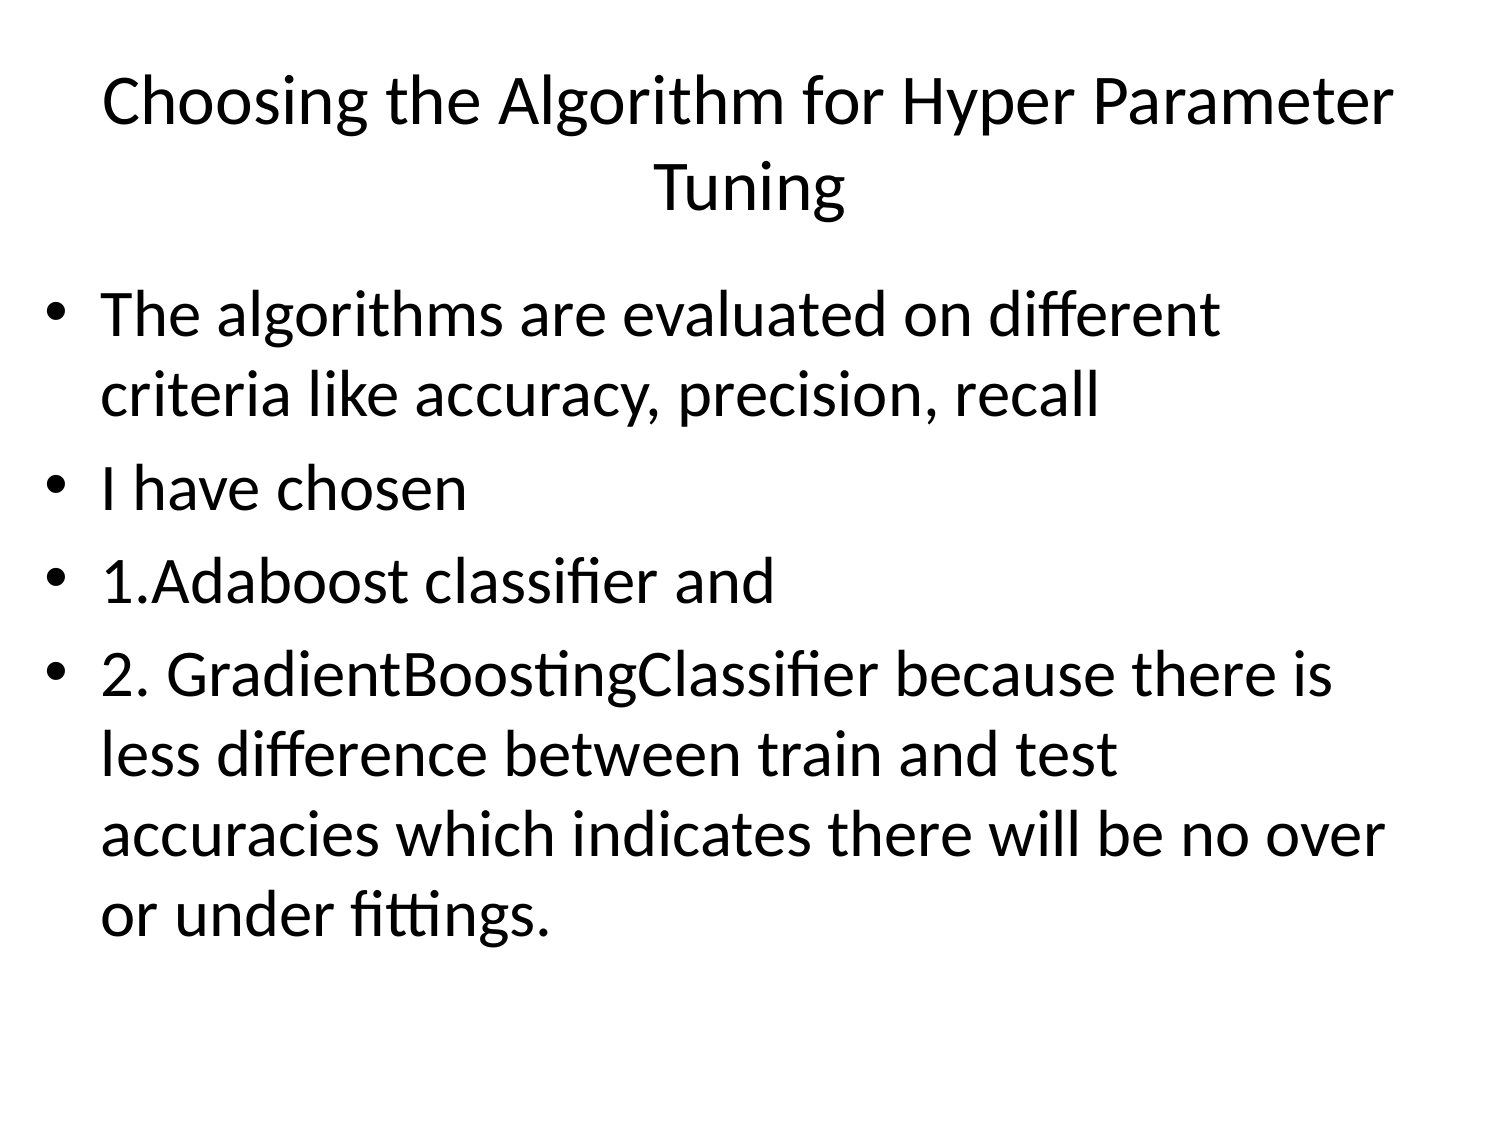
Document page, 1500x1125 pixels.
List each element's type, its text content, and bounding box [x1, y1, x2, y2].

list The algorithms are evaluated on different criteria like accuracy, precision, recall I have chosen 1.Adaboost classifier and 2. GradientBoostingClassifier because there is less difference between train and test accuracies which indicates there will be no over or under fittings. [29, 262, 1425, 1047]
title Choosing the Algorithm for Hyper Parameter Tuning [75, 45, 1425, 233]
